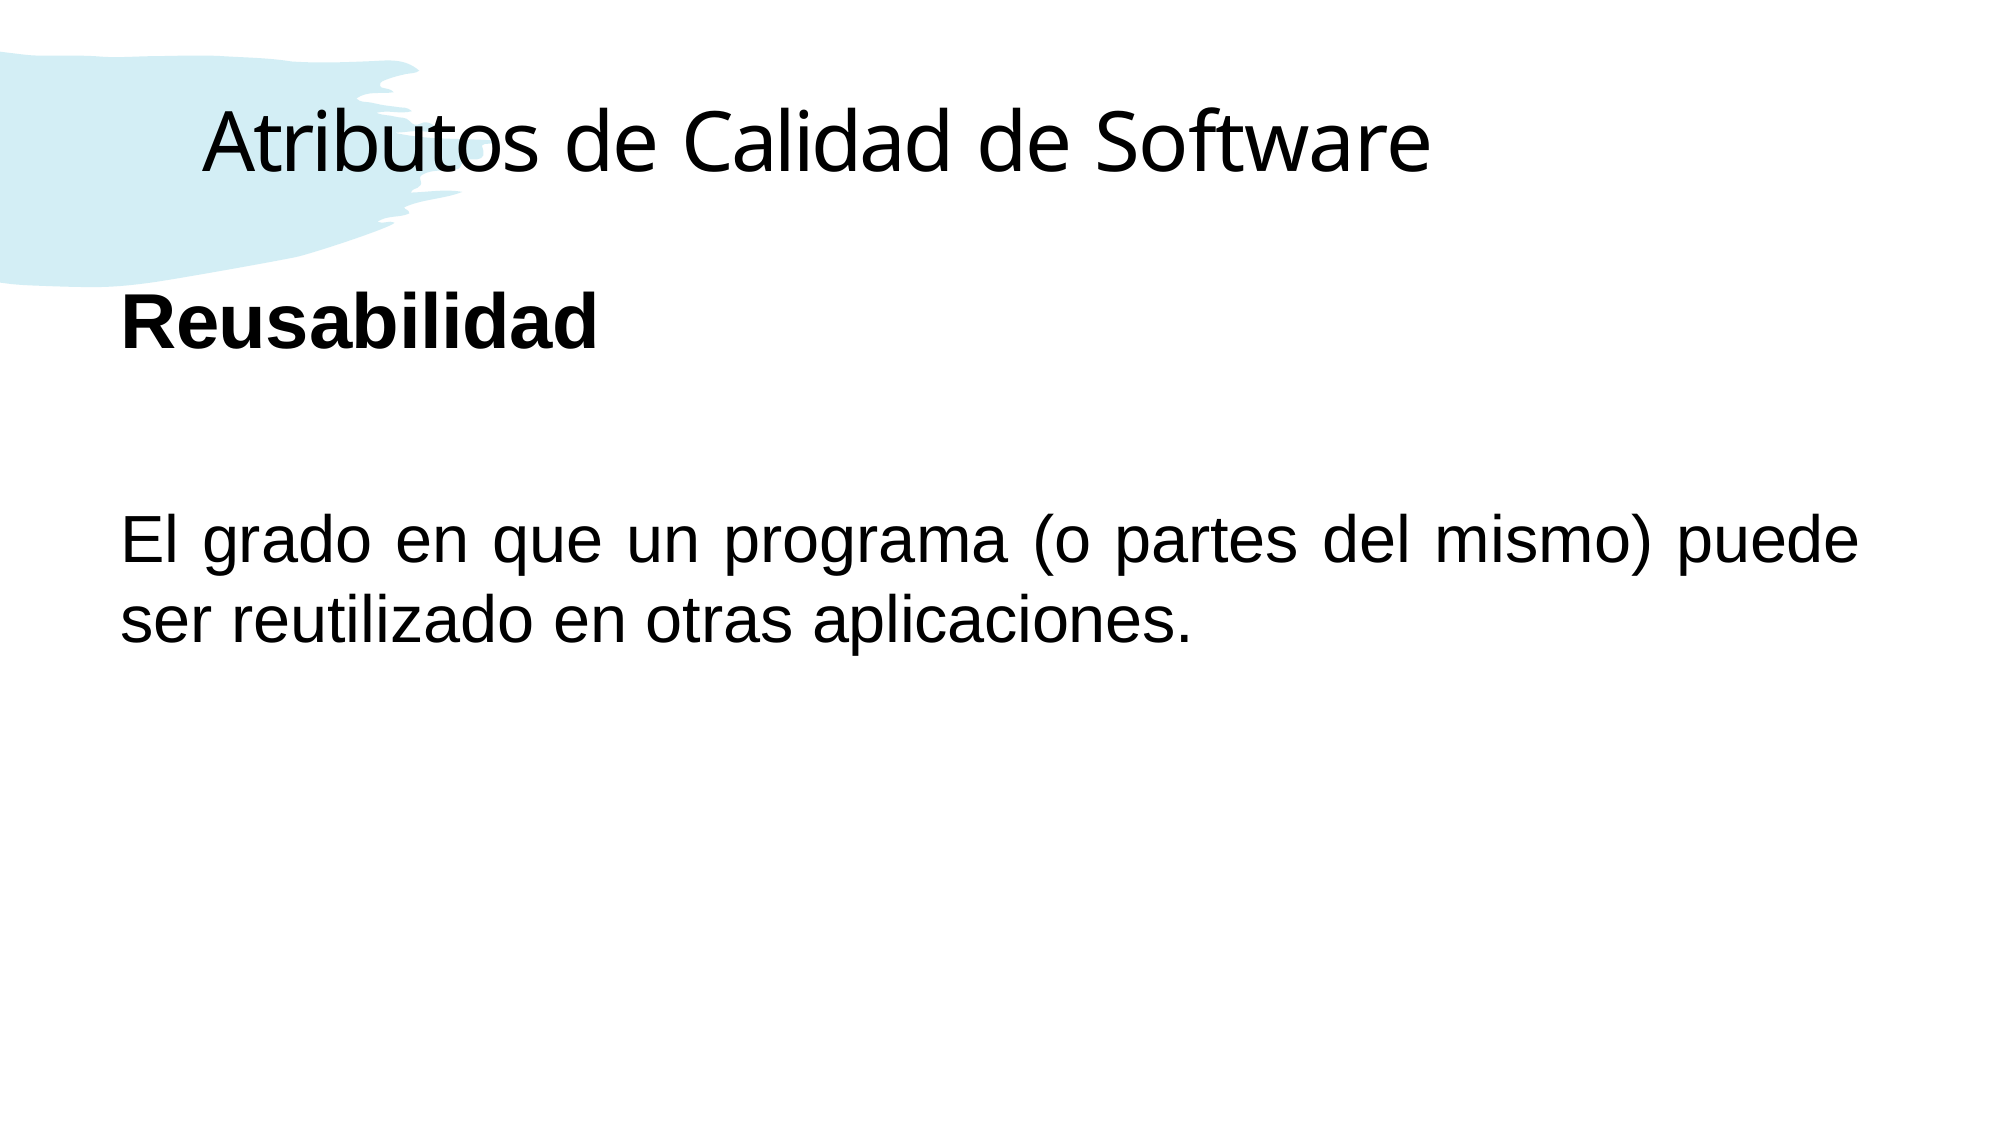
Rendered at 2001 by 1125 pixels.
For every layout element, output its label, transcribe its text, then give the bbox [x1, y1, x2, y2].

text_box Reusabilidad El grado en que un programa (o partes del mismo) puede ser reutilizado en otras aplicaciones. [117, 267, 1883, 657]
title Atributos de Calidad de Software [200, 41, 2000, 232]
